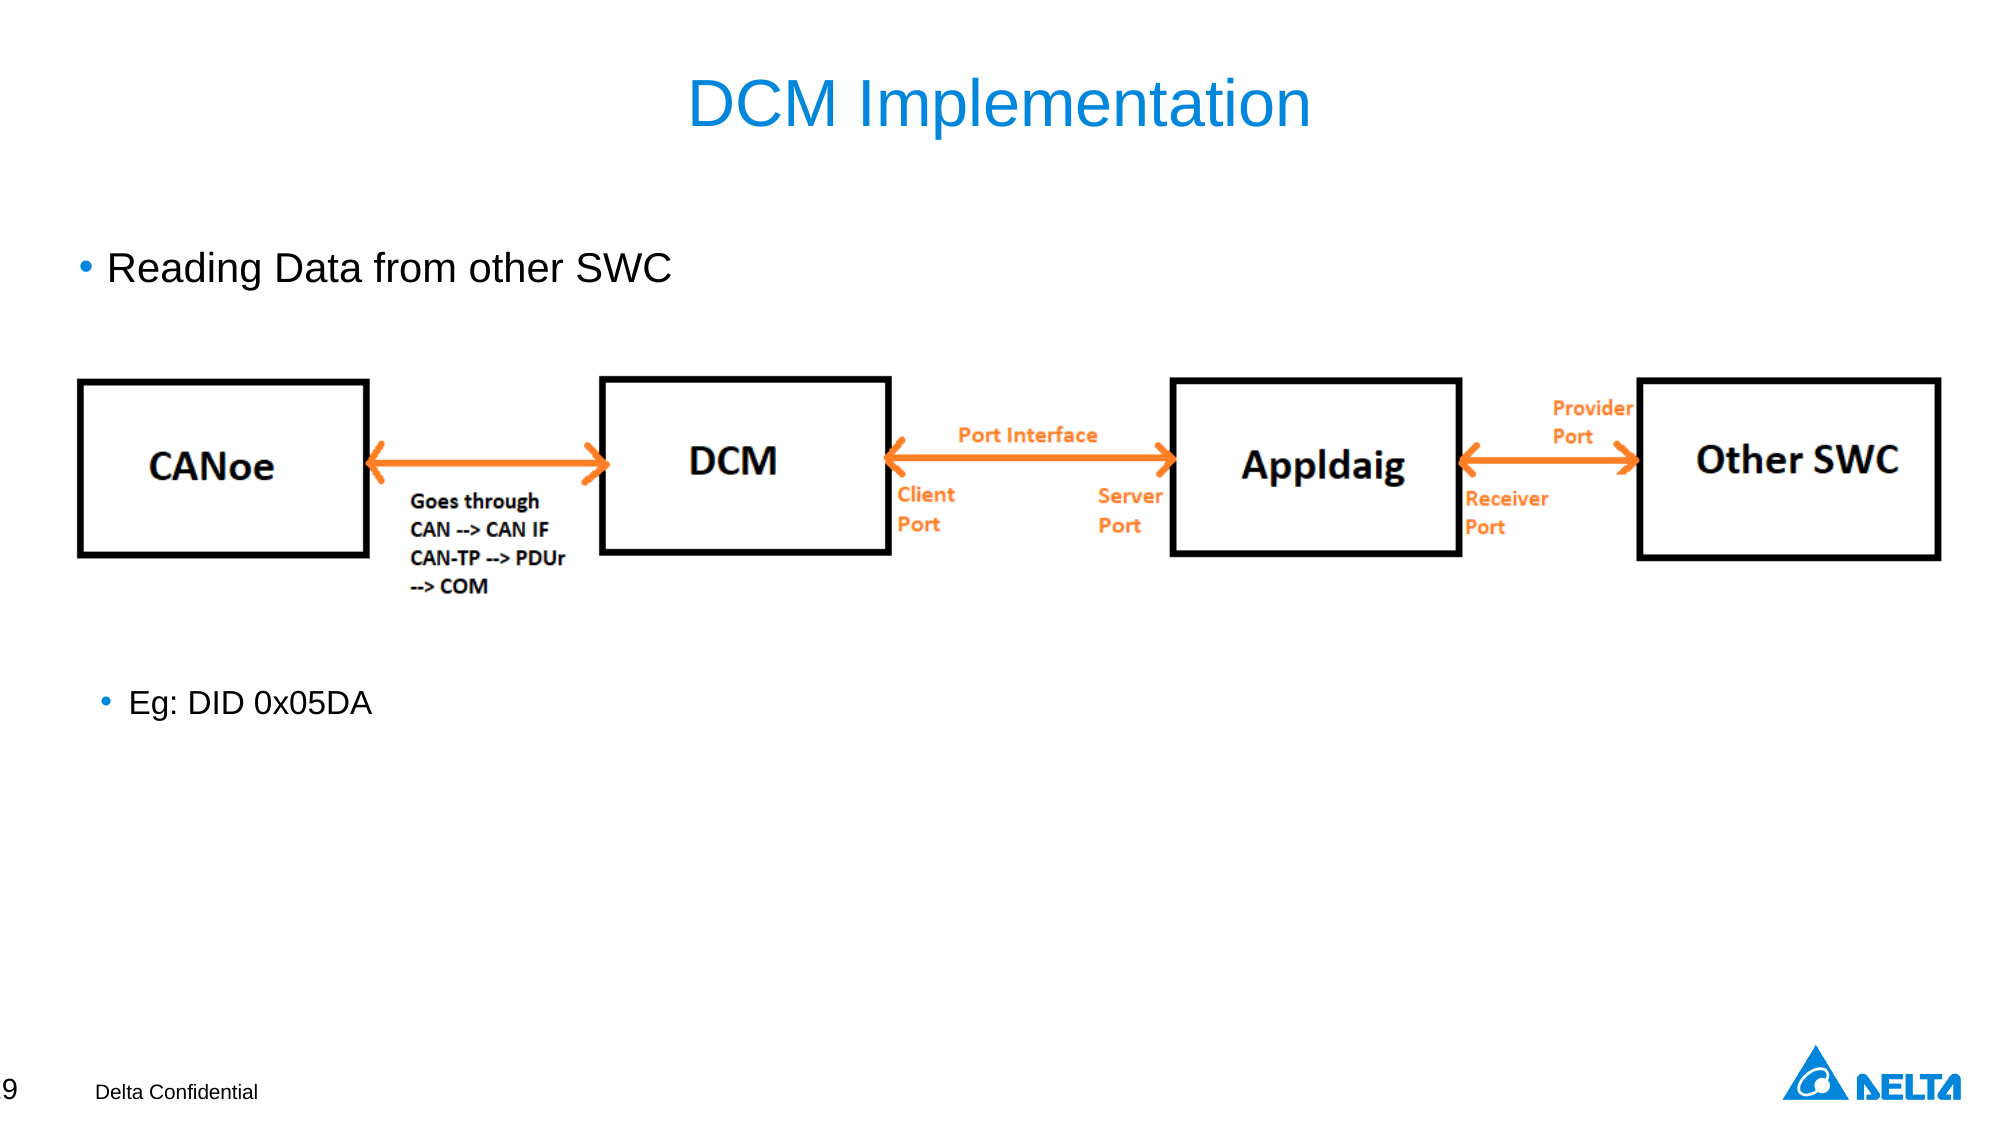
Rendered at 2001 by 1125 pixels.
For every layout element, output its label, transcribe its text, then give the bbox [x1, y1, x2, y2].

list Reading Data from other SWC [78, 172, 1934, 310]
picture [1759, 1021, 1984, 1123]
title DCM Implementation [66, 61, 1934, 173]
picture [30, 310, 1982, 614]
text_box Eg: DID 0x05DA [100, 614, 1956, 769]
